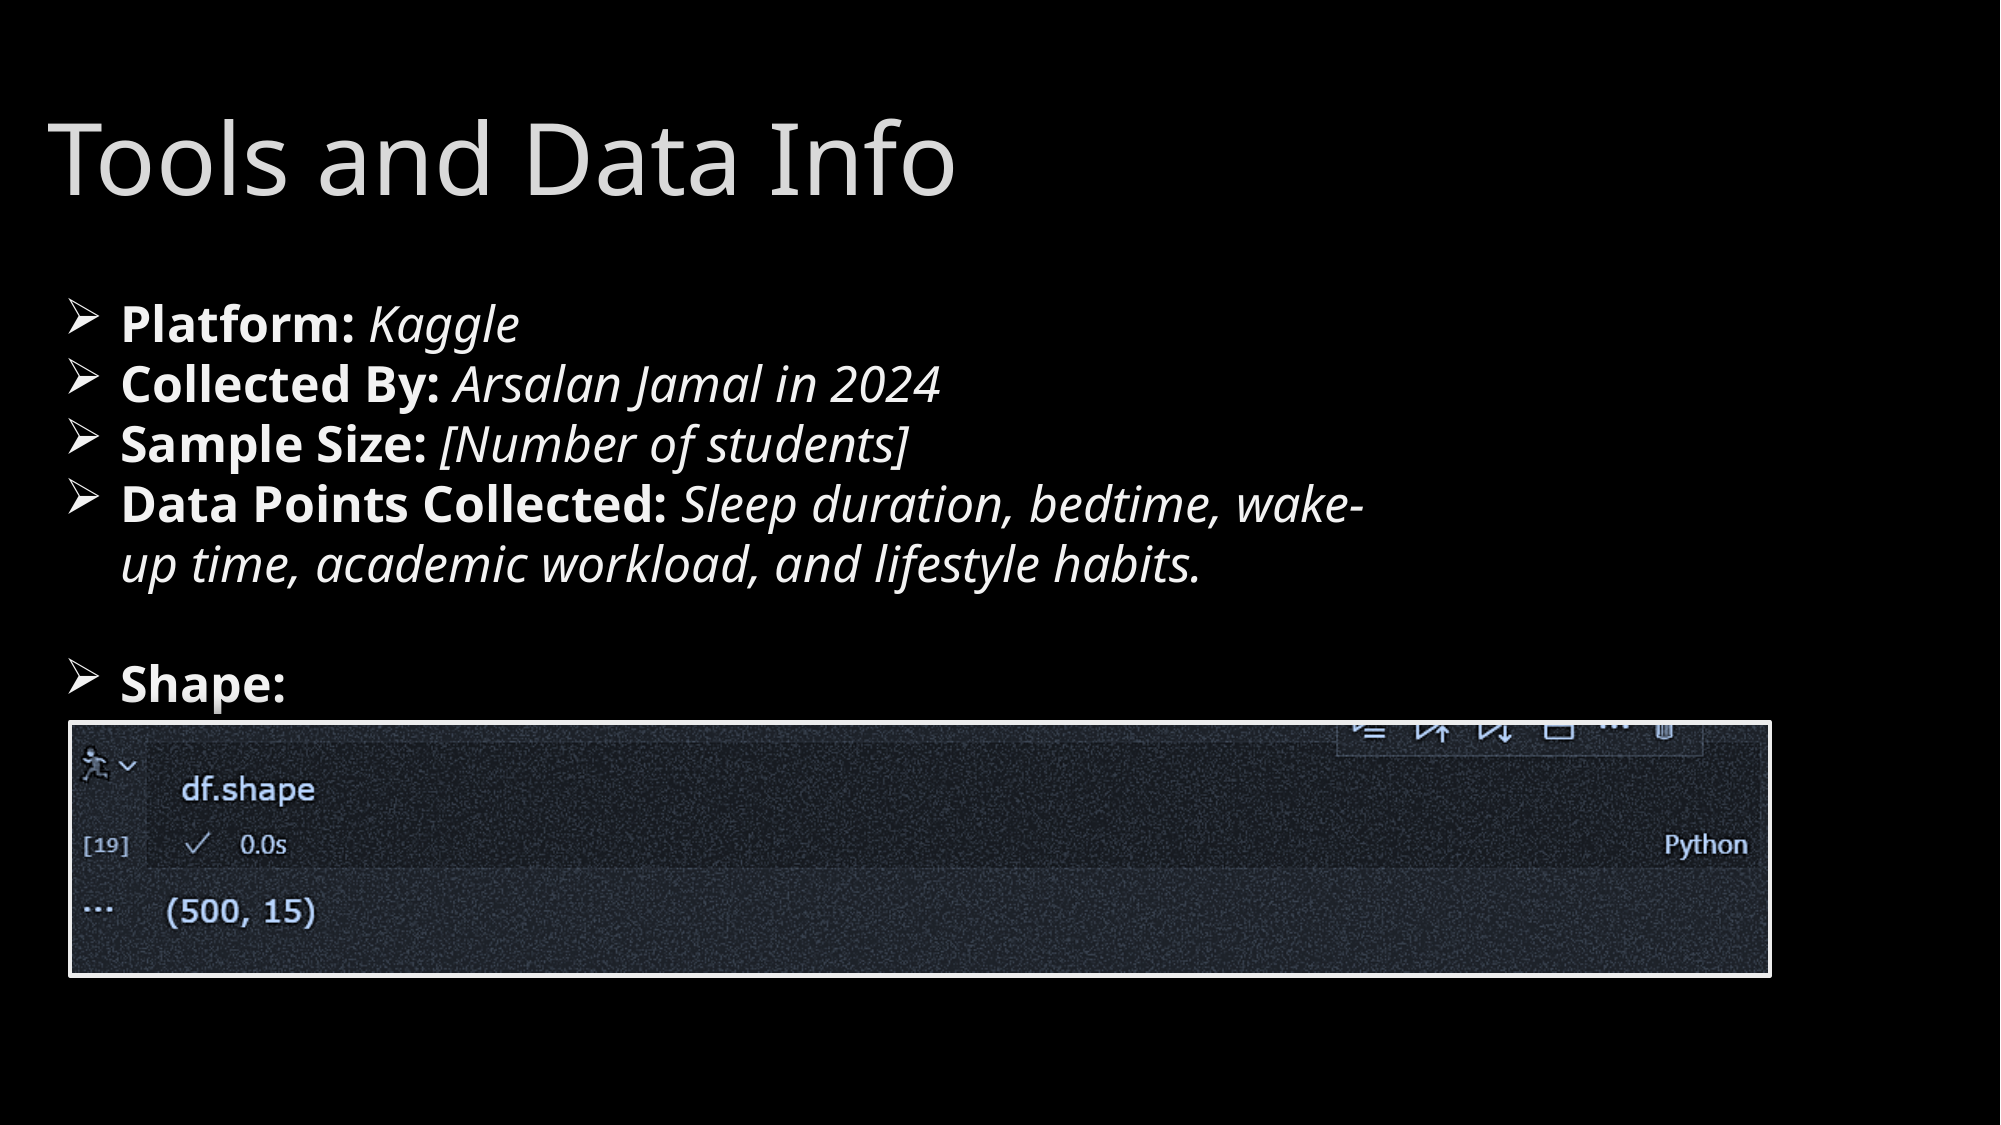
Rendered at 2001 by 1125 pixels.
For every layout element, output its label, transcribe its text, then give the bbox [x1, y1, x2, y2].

picture [72, 724, 1768, 973]
text_box Platform: Kaggle Collected By: Arsalan Jamal in 2024 Sample Size: [Number of students] Data Points Collected: Sleep duration, bedtime, wake-up time, academic workload, and lifestyle habits. Shape: [49, 285, 1395, 720]
text_box Tools and Data Info [32, 104, 1149, 225]
